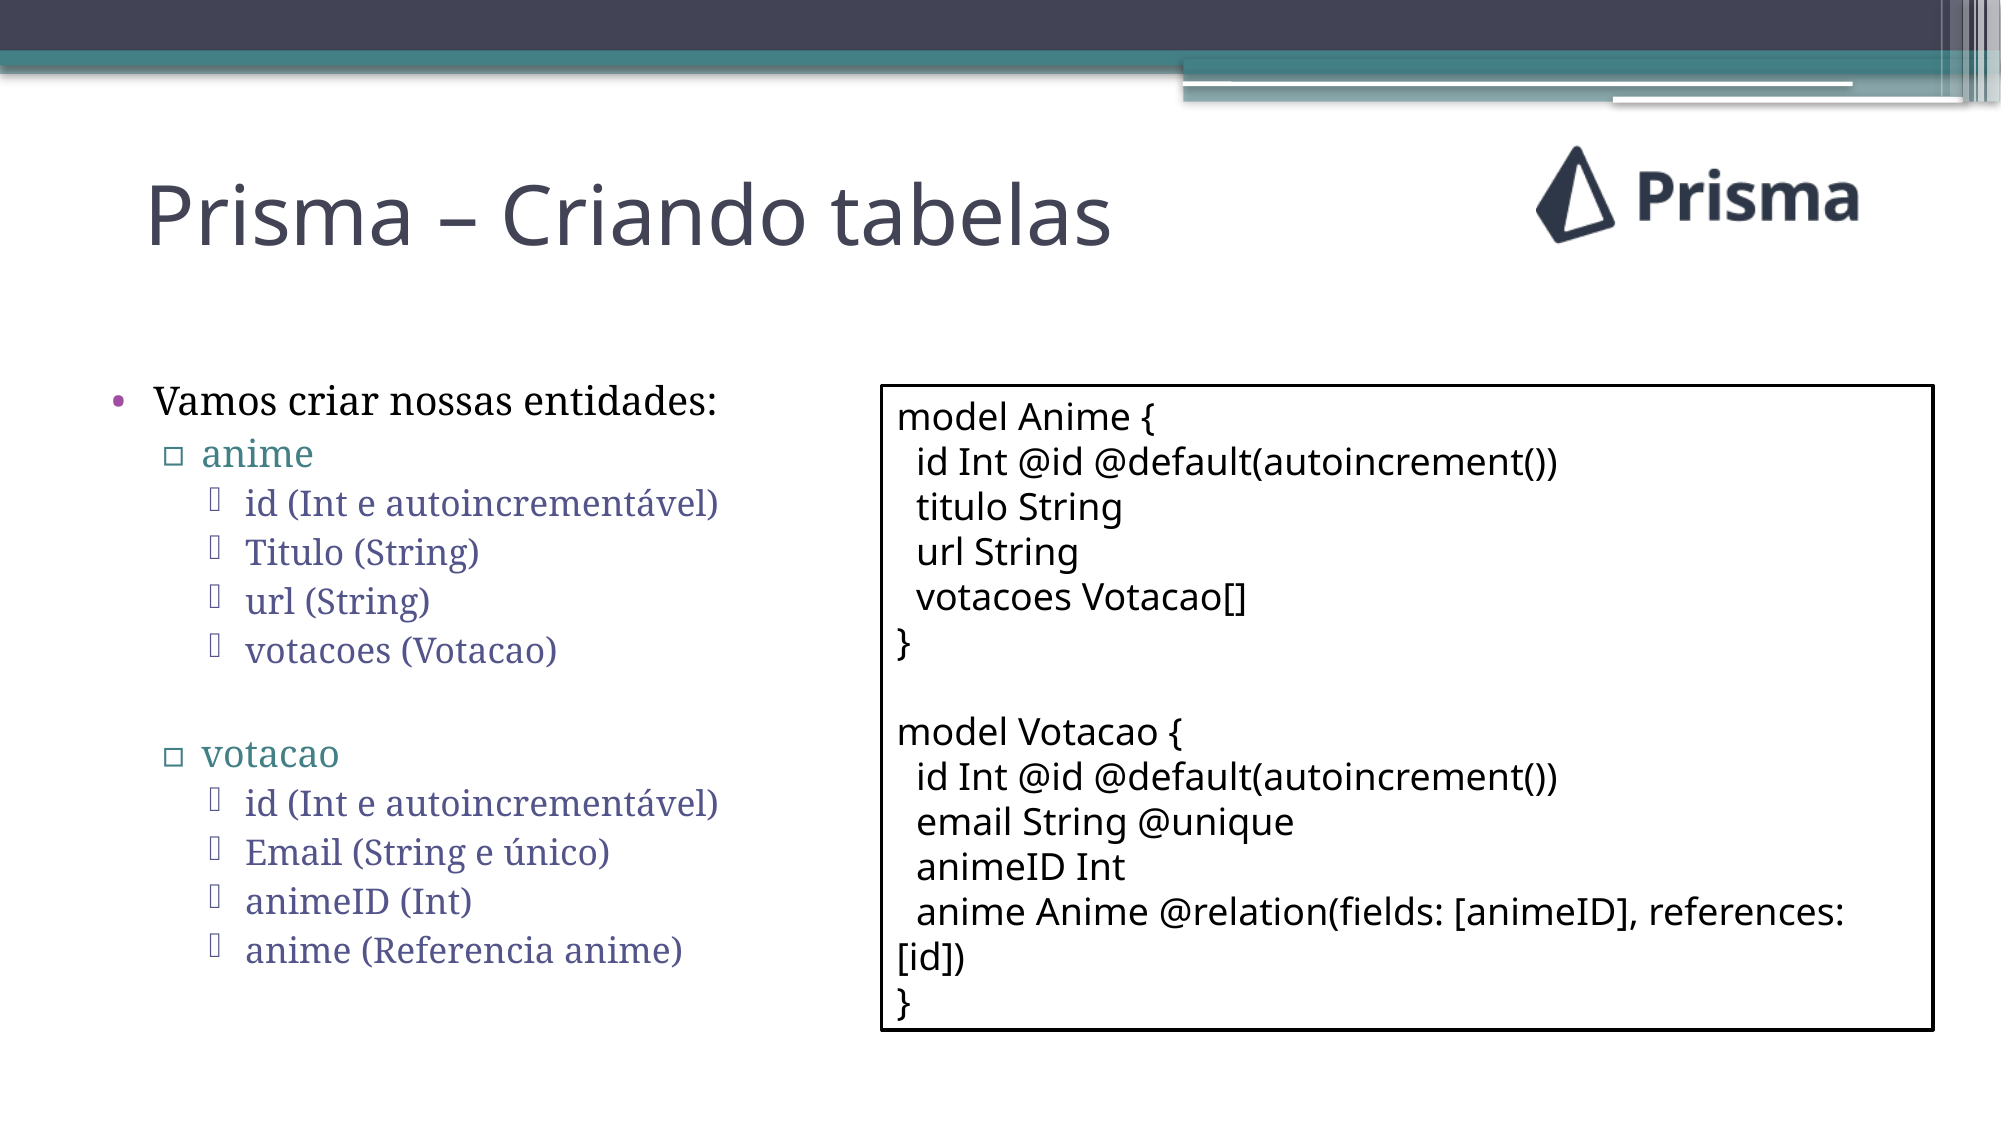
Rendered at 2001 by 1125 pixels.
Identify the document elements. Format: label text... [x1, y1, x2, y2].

list Vamos criar nossas entidades: anime id (Int e autoincrementável) Titulo (String) url (String) votacoes (Votacao) votacao id (Int e autoincrementável) Email (String e único) animeID (Int) anime (Referencia anime) [78, 368, 1934, 1125]
text_box Prisma – Criando tabelas [130, 125, 1931, 300]
picture [1536, 143, 1859, 248]
text_box model Anime { id Int @id @default(autoincrement()) titulo String url String votacoes Votacao[] } model Votacao { id Int @id @default(autoincrement()) email String @unique animeID Int anime Anime @relation(fields: [animeID], references: [id]) } [880, 384, 1935, 1032]
